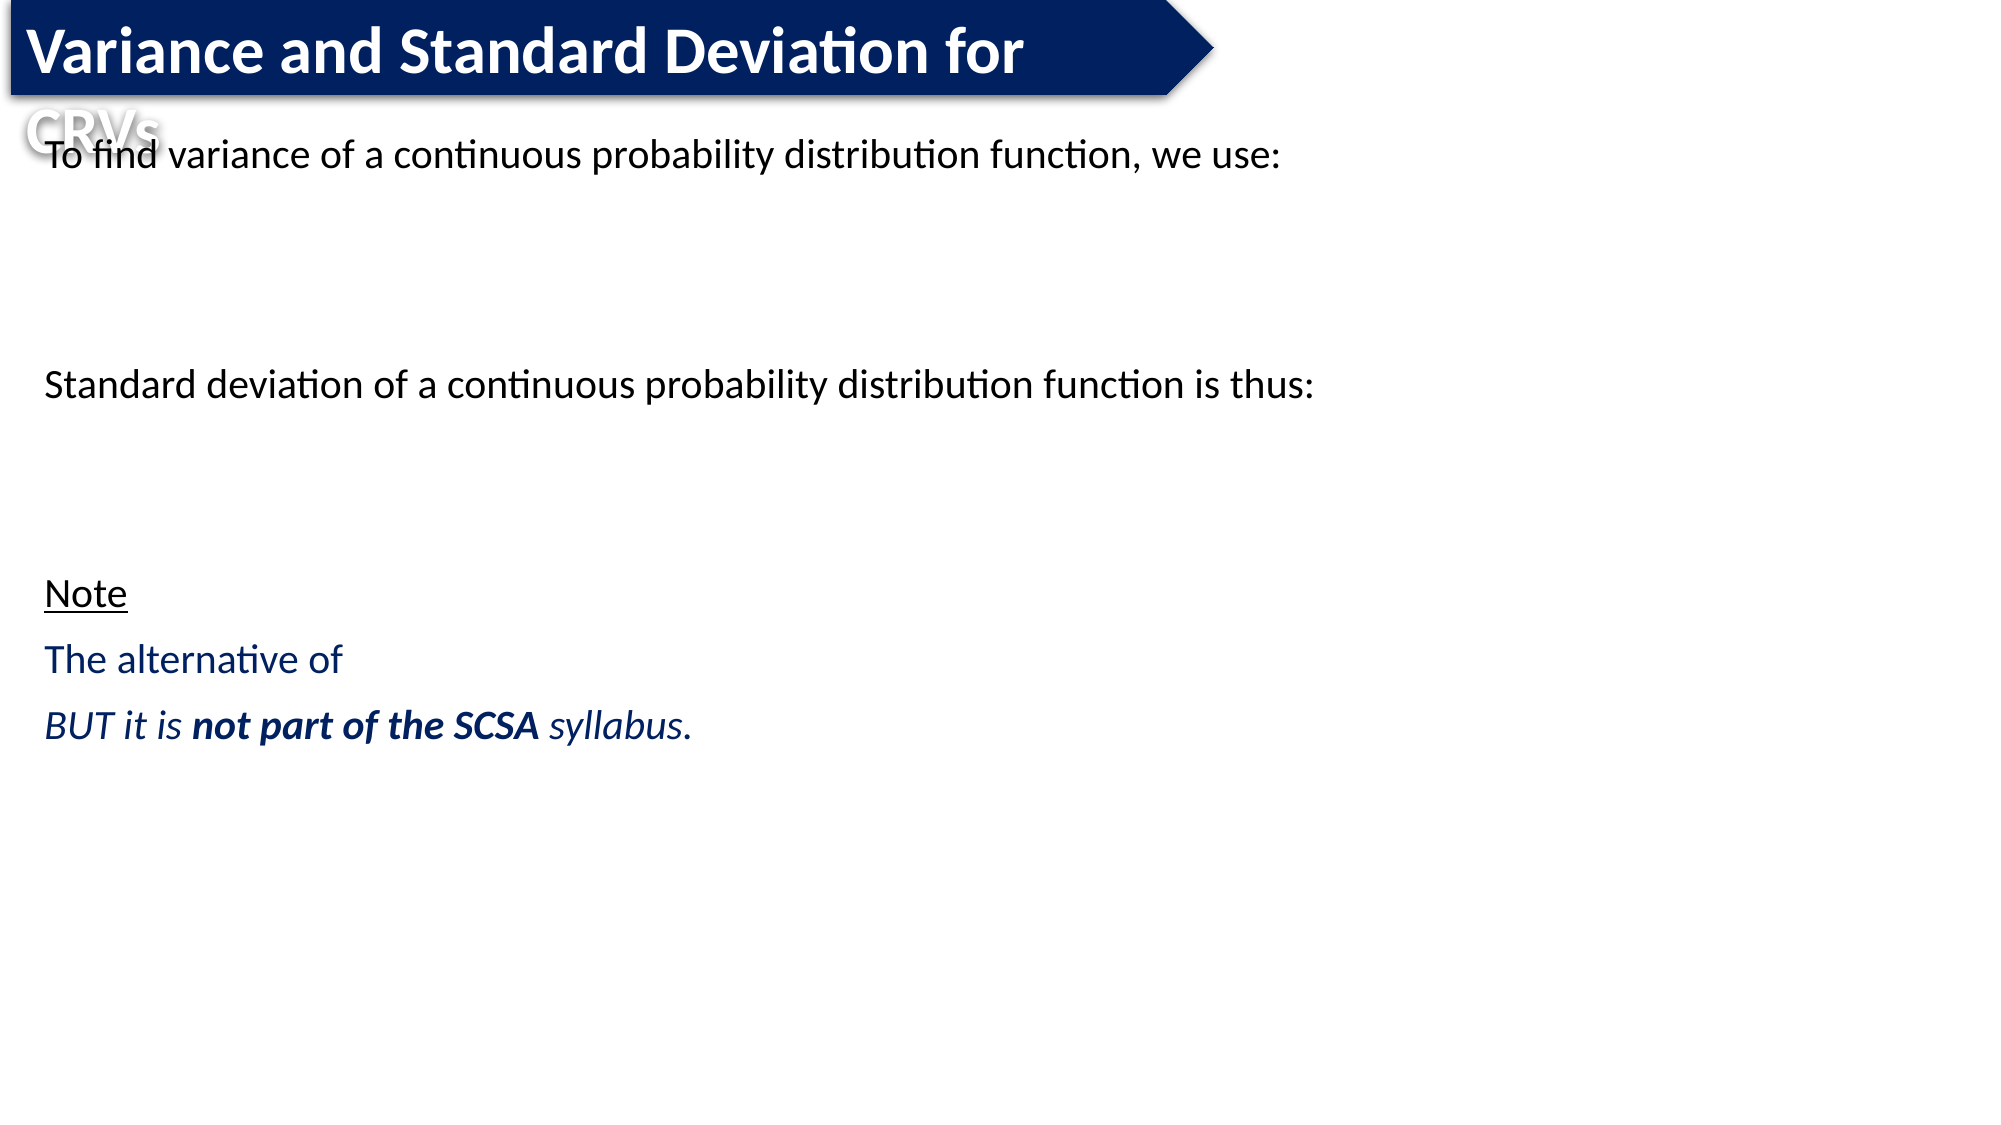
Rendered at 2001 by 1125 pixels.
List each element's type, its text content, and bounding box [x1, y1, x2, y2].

text_box Variance and Standard Deviation for CRVs [11, 0, 1214, 95]
